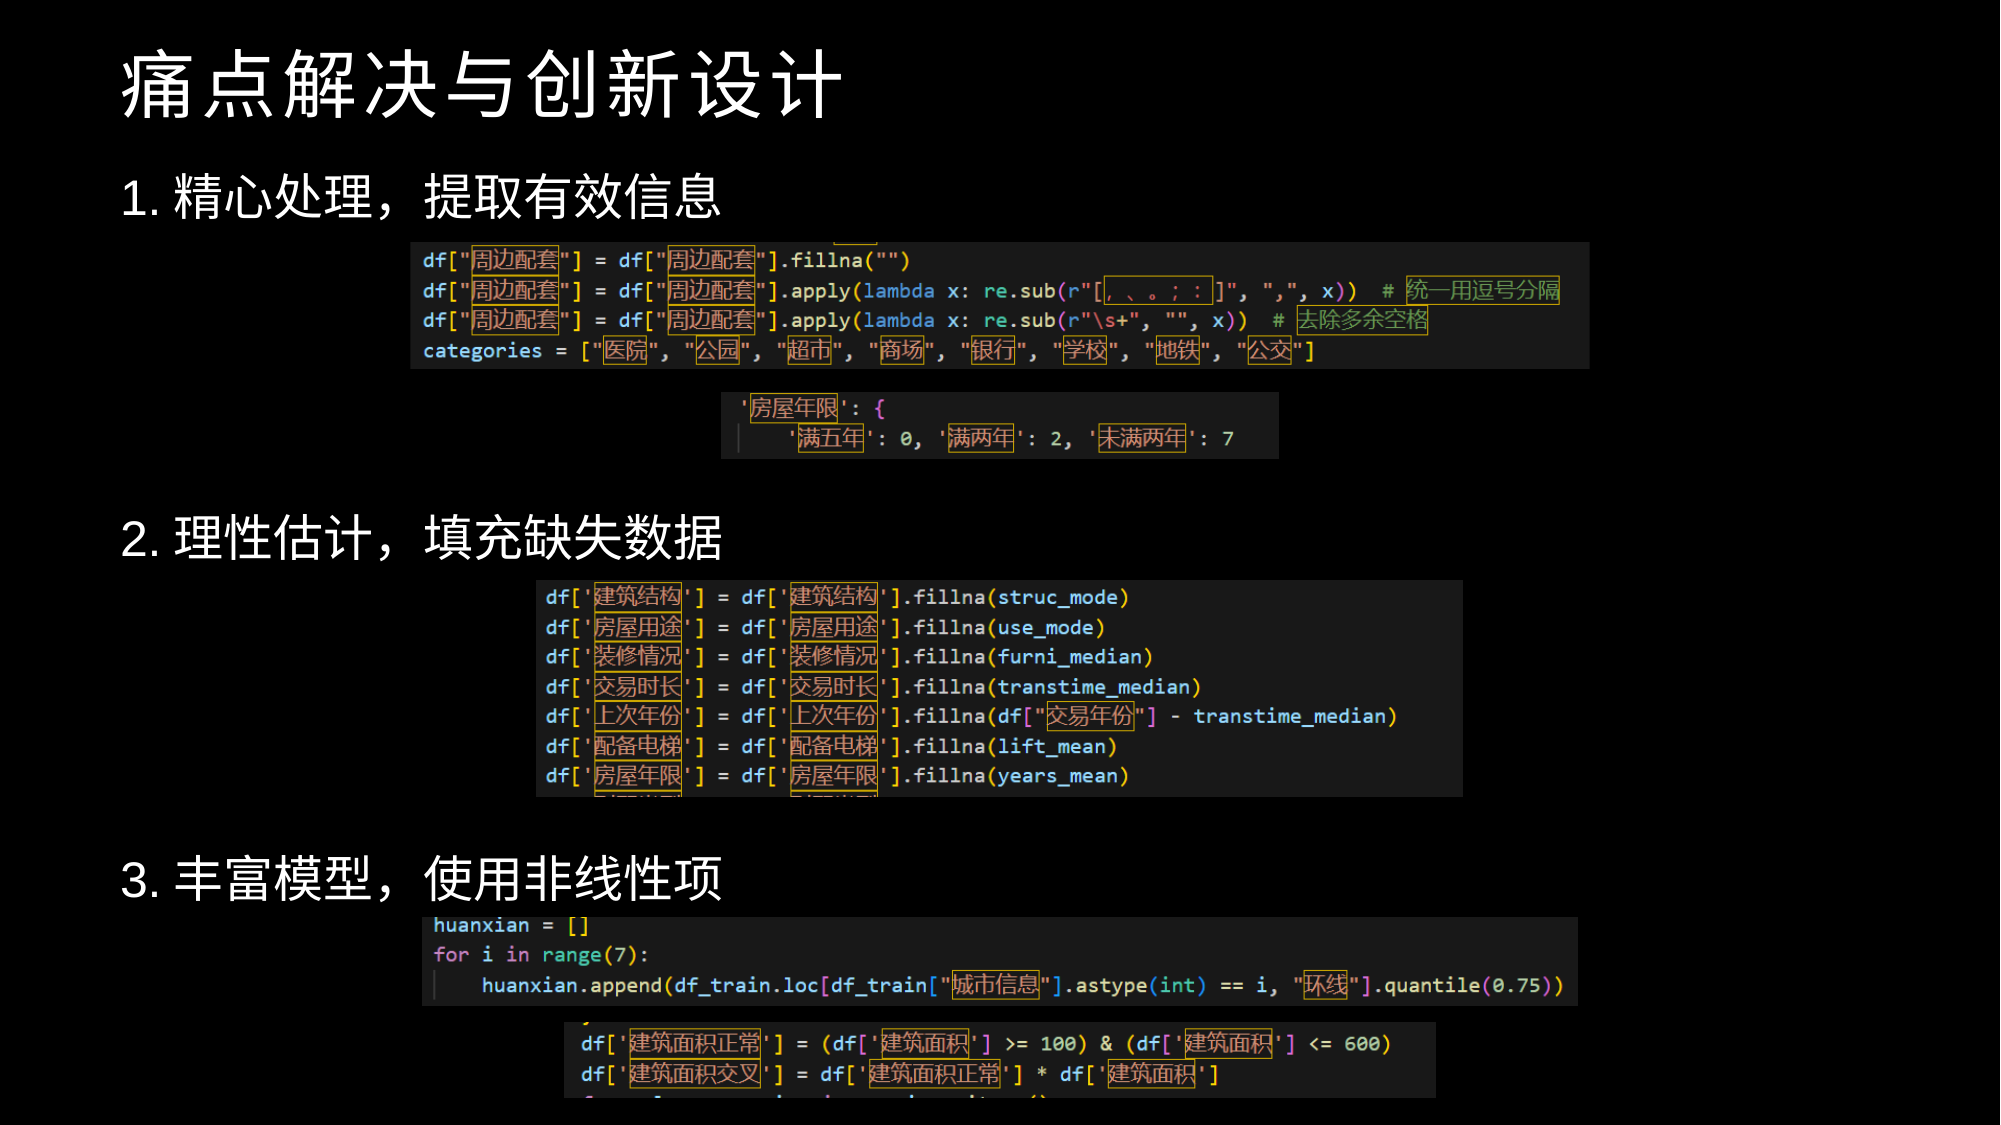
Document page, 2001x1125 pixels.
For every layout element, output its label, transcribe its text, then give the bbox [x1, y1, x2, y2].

text_box 2.理性估计，填充缺失数据 [105, 499, 1123, 574]
picture [563, 1022, 1437, 1099]
picture [409, 241, 1591, 369]
title 痛点解决与创新设计 [105, 25, 1905, 141]
picture [720, 391, 1280, 460]
text_box 1.精心处理，提取有效信息 [105, 157, 1123, 233]
text_box 3.丰富模型，使用非线性项 [105, 840, 1123, 915]
picture [536, 579, 1464, 798]
picture [422, 917, 1578, 1006]
